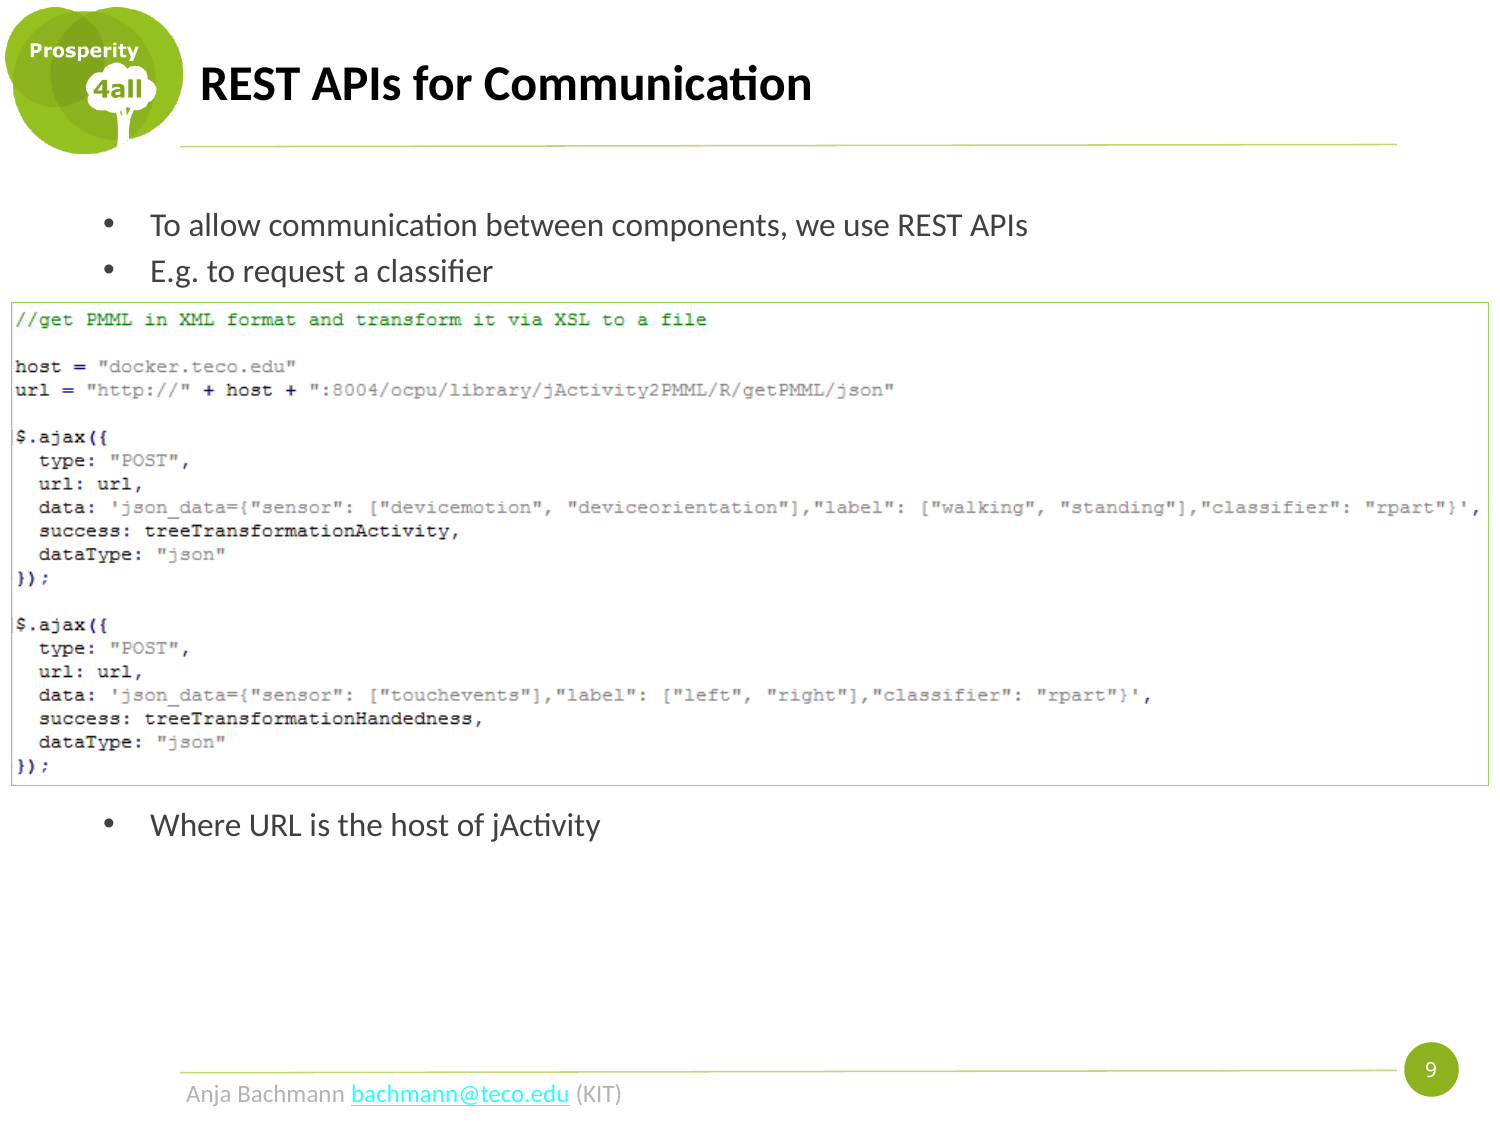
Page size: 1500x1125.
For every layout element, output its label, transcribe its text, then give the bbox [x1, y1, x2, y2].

picture [11, 302, 1489, 787]
list To allow communication between components, we use REST APIs E.g. to request a classifier Where URL is the host of jActivity [88, 793, 1489, 1054]
list Anja Bachmann bachmann@teco.edu (KIT) [171, 1070, 1384, 1125]
list REST APIs for Communication [185, 42, 1483, 118]
slide_number 9 [1404, 1056, 1458, 1094]
picture [5, 7, 183, 154]
list To allow communication between components, we use REST APIs E.g. to request a classifier Where URL is the host of jActivity [88, 195, 1489, 301]
